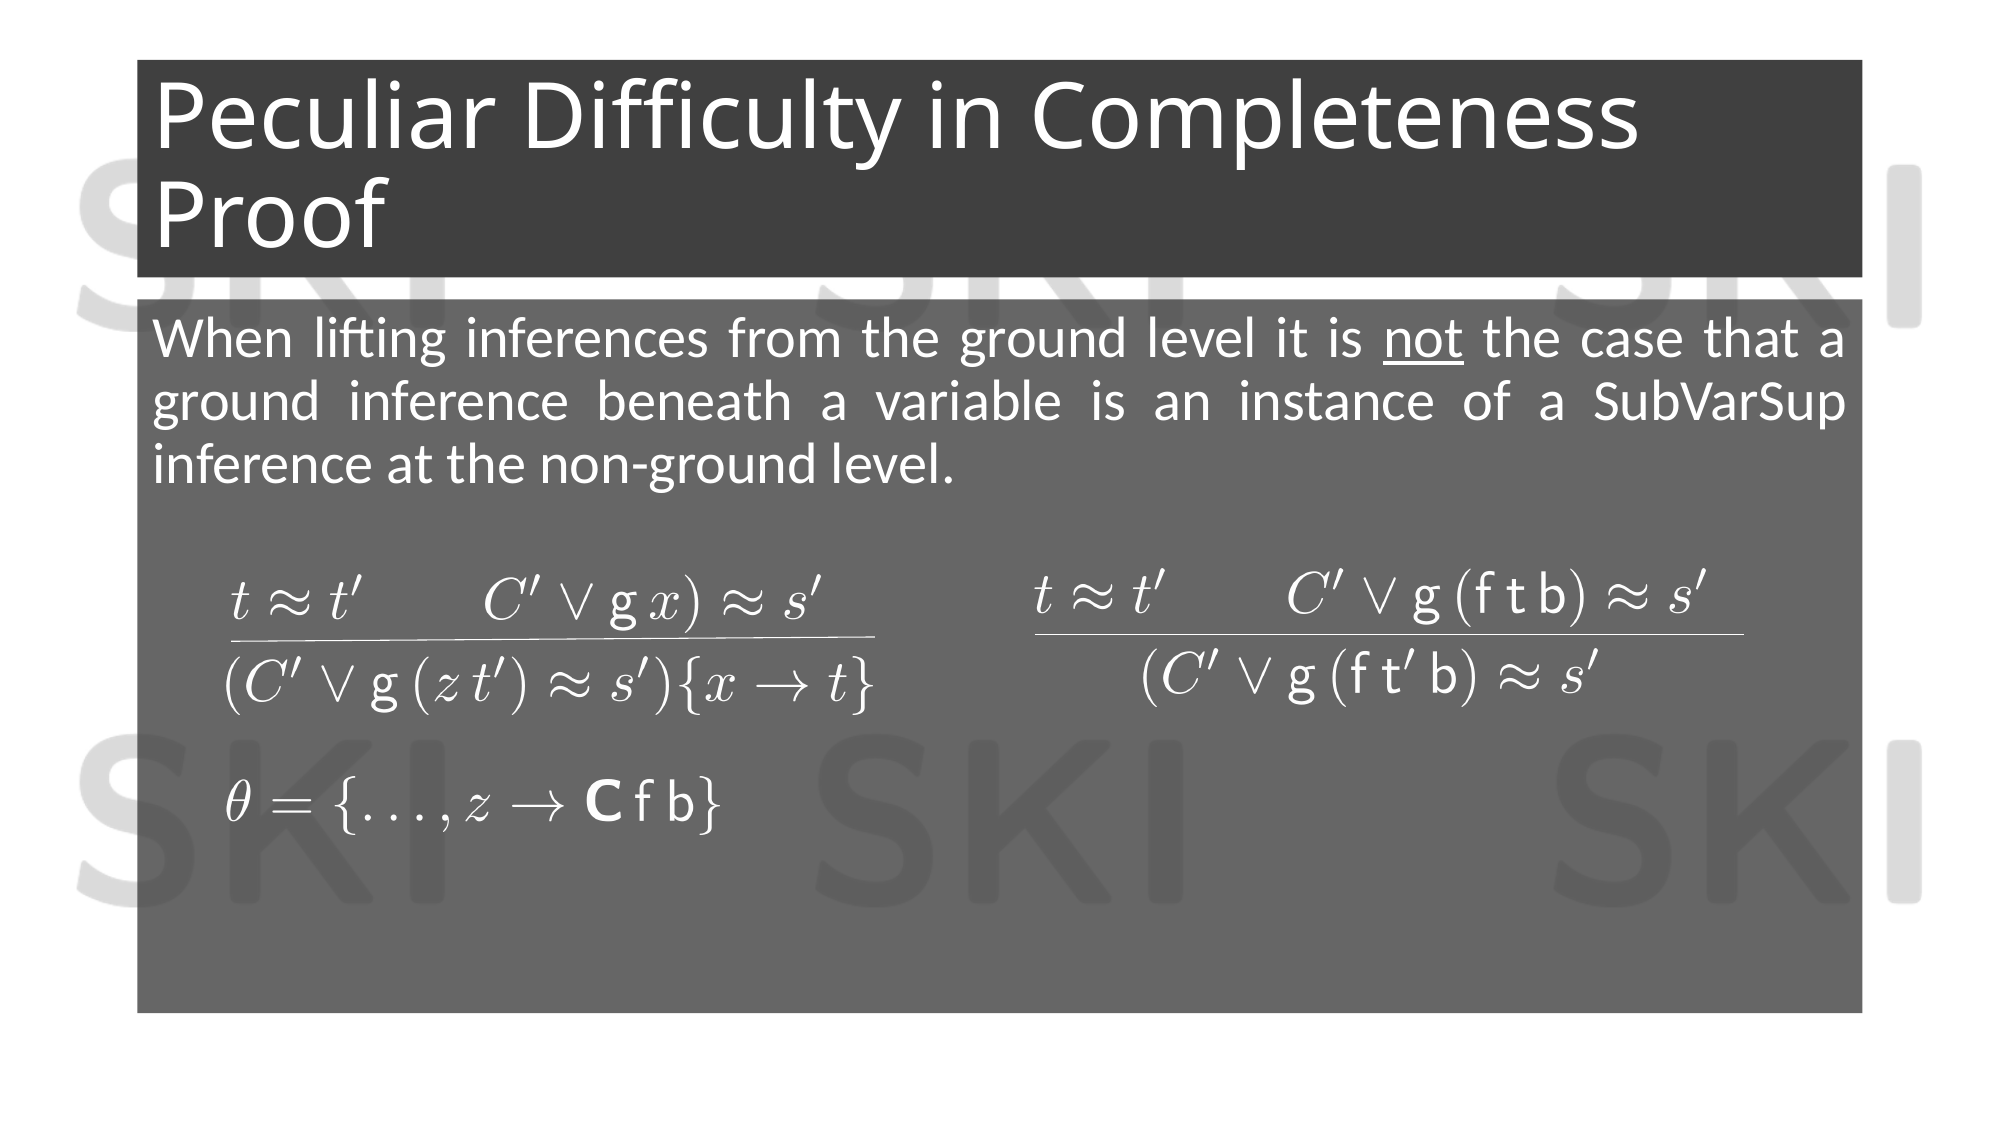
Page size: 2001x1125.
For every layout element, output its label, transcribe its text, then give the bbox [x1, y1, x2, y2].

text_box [226, 574, 875, 715]
list When lifting inferences from the ground level it is not the case that a ground inference beneath a variable is an instance of a SubVarSup inference at the non-ground level. [137, 299, 1863, 1014]
title Peculiar Difficulty in Completeness Proof [137, 59, 1863, 278]
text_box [1034, 568, 1744, 707]
picture [226, 776, 720, 835]
